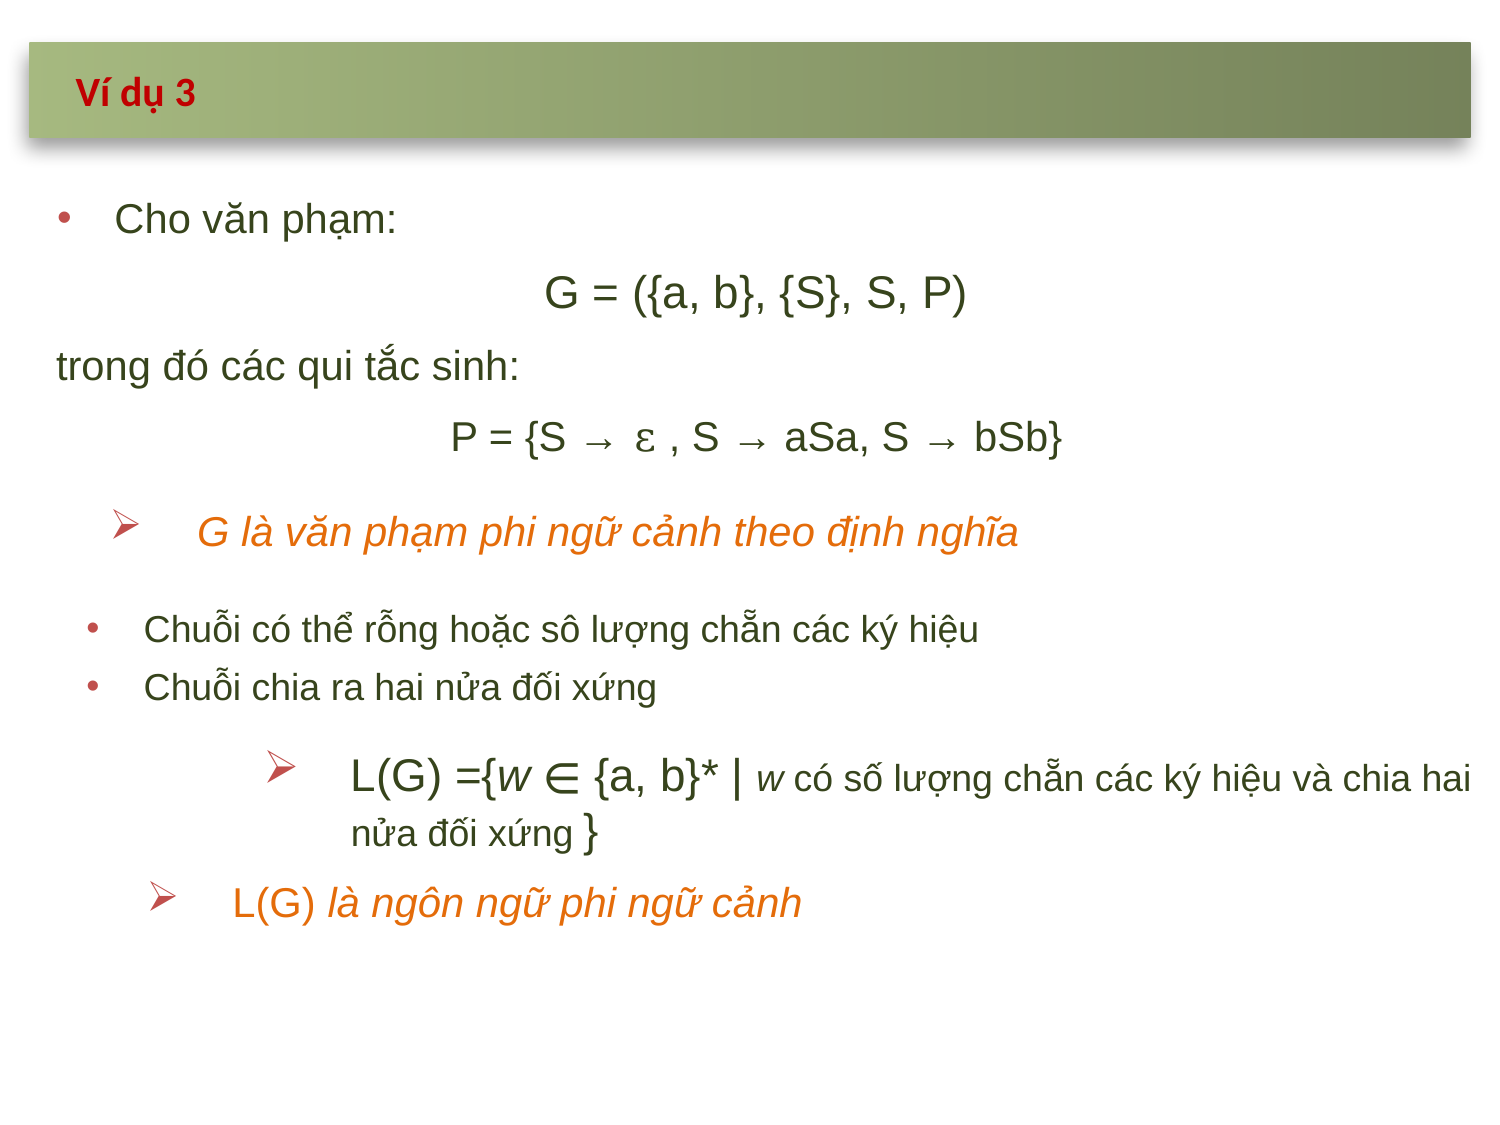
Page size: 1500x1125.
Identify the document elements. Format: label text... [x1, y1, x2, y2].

text_box G là văn phạm phi ngữ cảnh theo định nghĩa [35, 497, 1465, 557]
text_box Cho văn phạm: G = ({a, b}, {S}, S, P) trong đó các qui tắc sinh: P = {S → ε , S → aSa, S → bSb} [41, 184, 1471, 480]
text_box Ví dụ 3 [29, 42, 1471, 138]
text_box Chuỗi có thể rỗng hoặc sô lượng chẵn các ký hiệu Chuỗi chia ra hai nửa đối xứng L(G) ={w ∊ {a, b}* | w có số lượng chẵn các ký hiệu và chia hai nửa đối xứng } L(G) là ngôn ngữ phi ngữ cảnh [70, 597, 1500, 1012]
